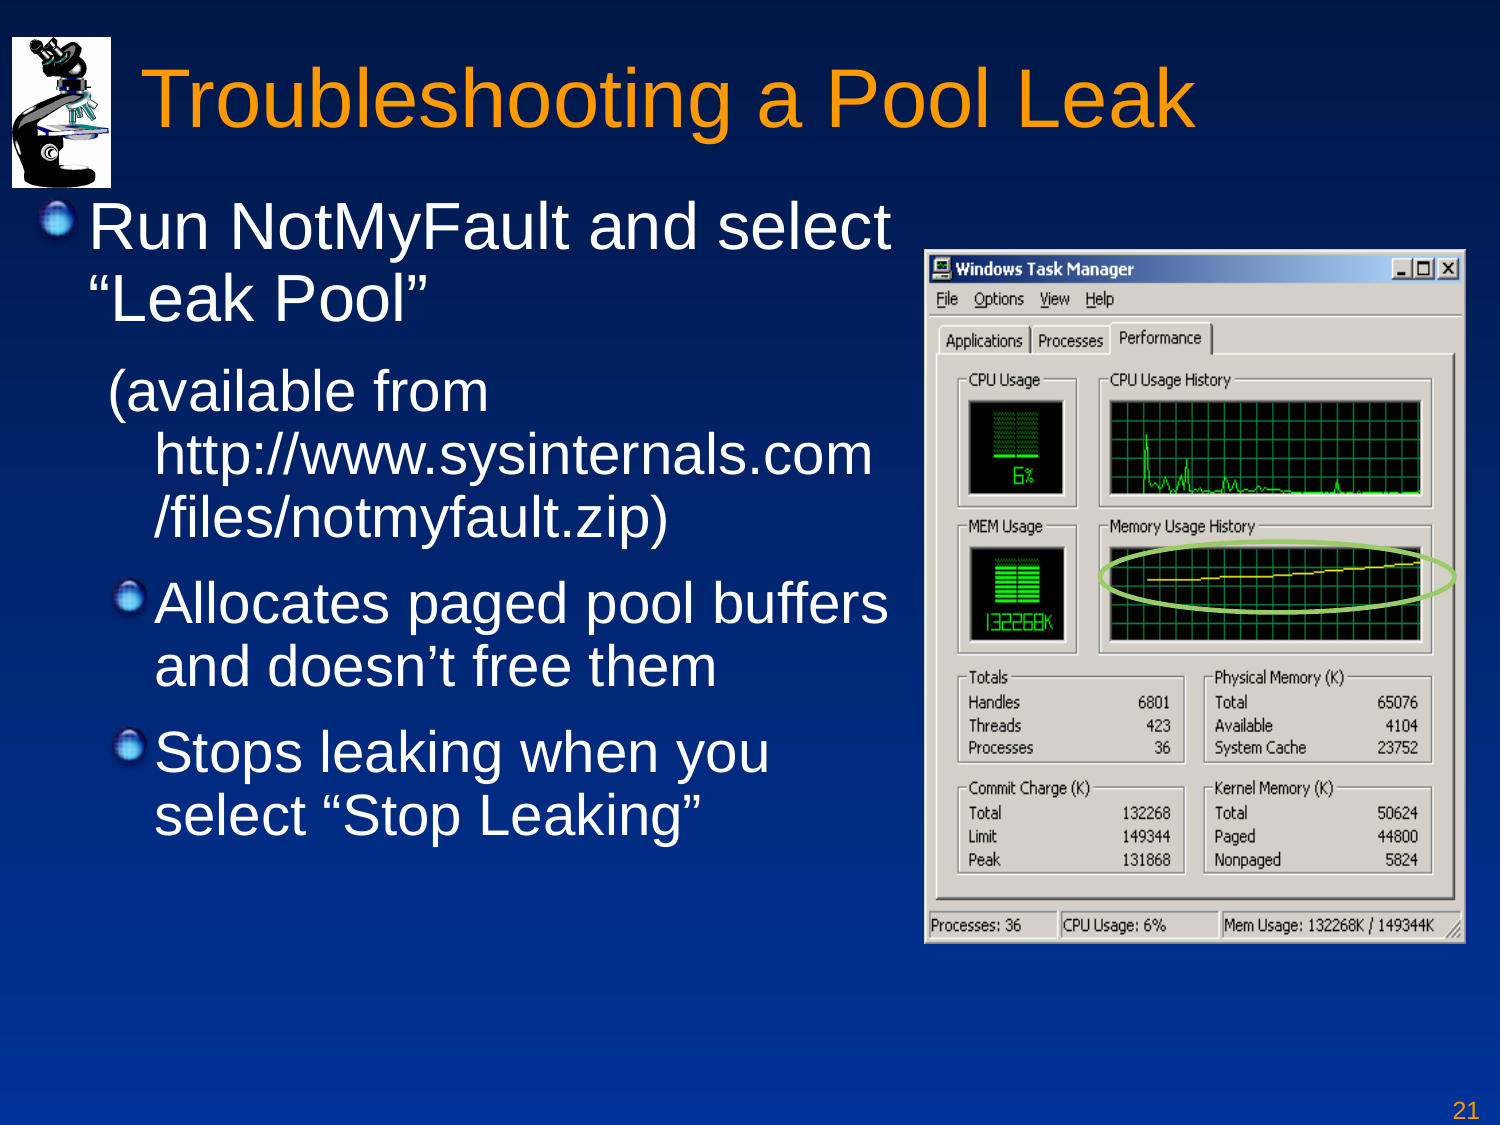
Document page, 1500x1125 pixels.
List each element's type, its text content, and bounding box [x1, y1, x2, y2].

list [924, 249, 1466, 944]
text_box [12, 37, 111, 188]
picture [32, 198, 84, 250]
title Troubleshooting a Pool Leak [125, 36, 1425, 224]
picture [107, 578, 153, 624]
list Run NotMyFault and select “Leak Pool” (available from http://www.sysinternals.com /files/notmyfault.zip) Allocates paged pool buffers and doesn’t free them Stops leaking when you select “Stop Leaking” [17, 184, 913, 1047]
picture [107, 727, 153, 773]
slide_number 21 [1437, 1087, 1500, 1125]
